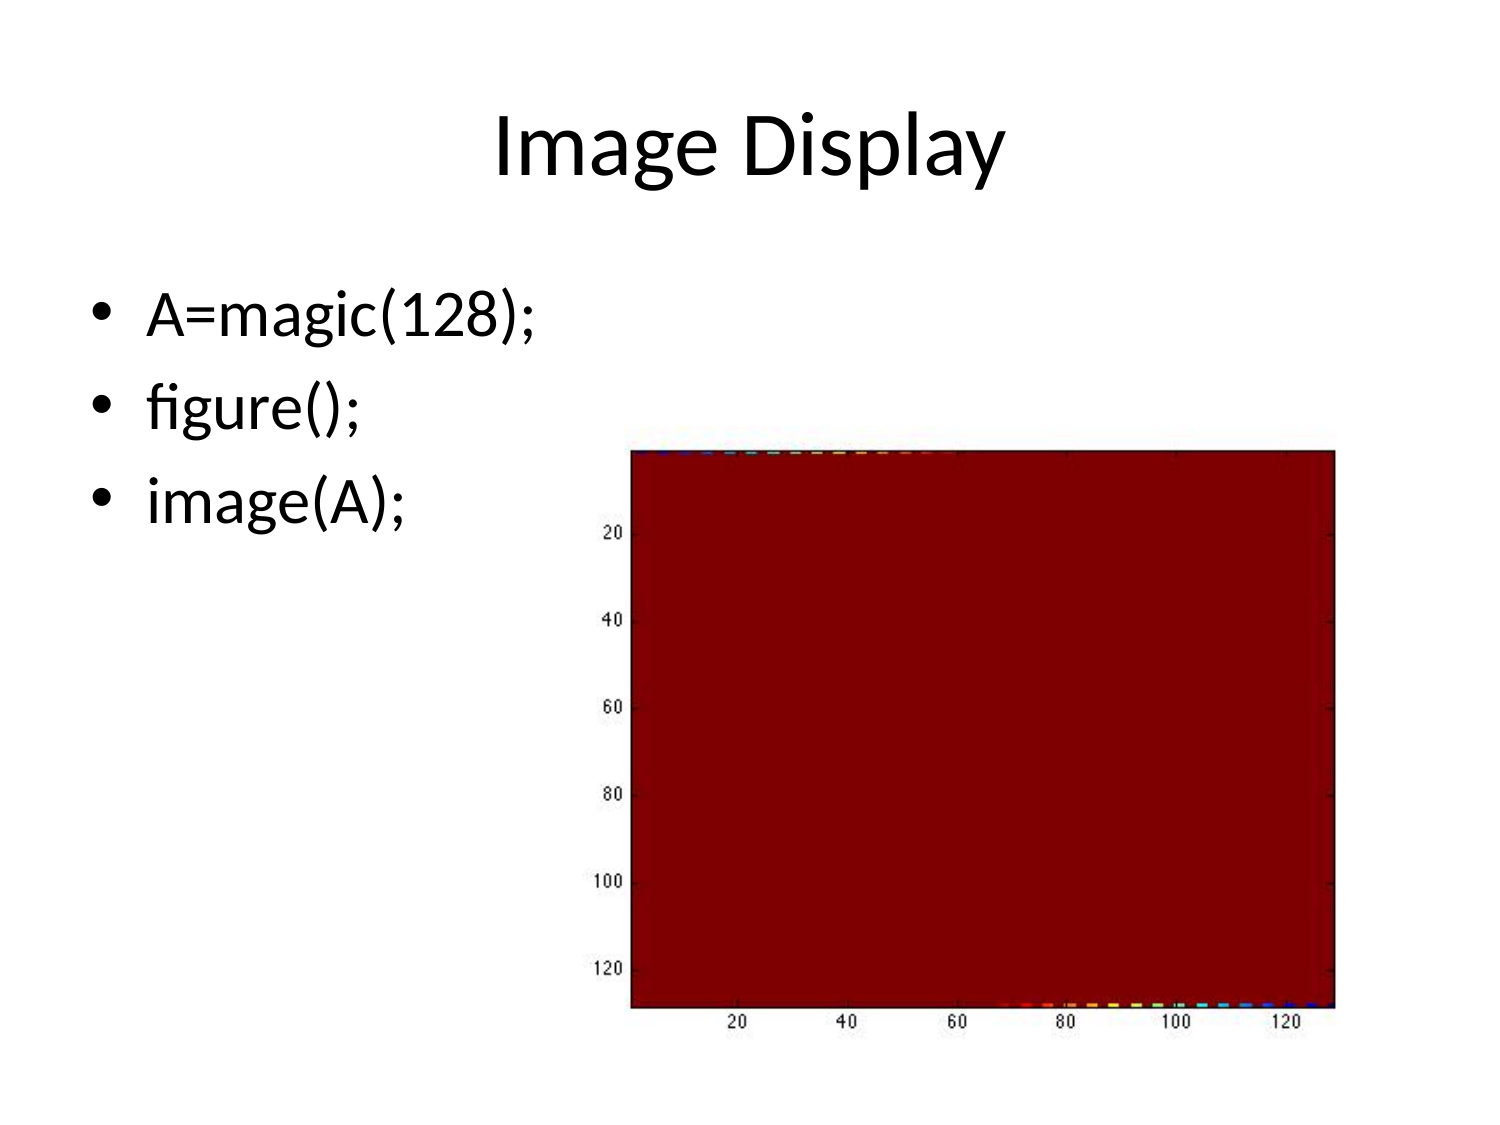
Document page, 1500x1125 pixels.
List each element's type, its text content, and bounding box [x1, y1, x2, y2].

list A=magic(128); figure(); image(A); [75, 262, 1425, 1005]
picture [512, 399, 1422, 1082]
title Image Display [75, 45, 1425, 233]
